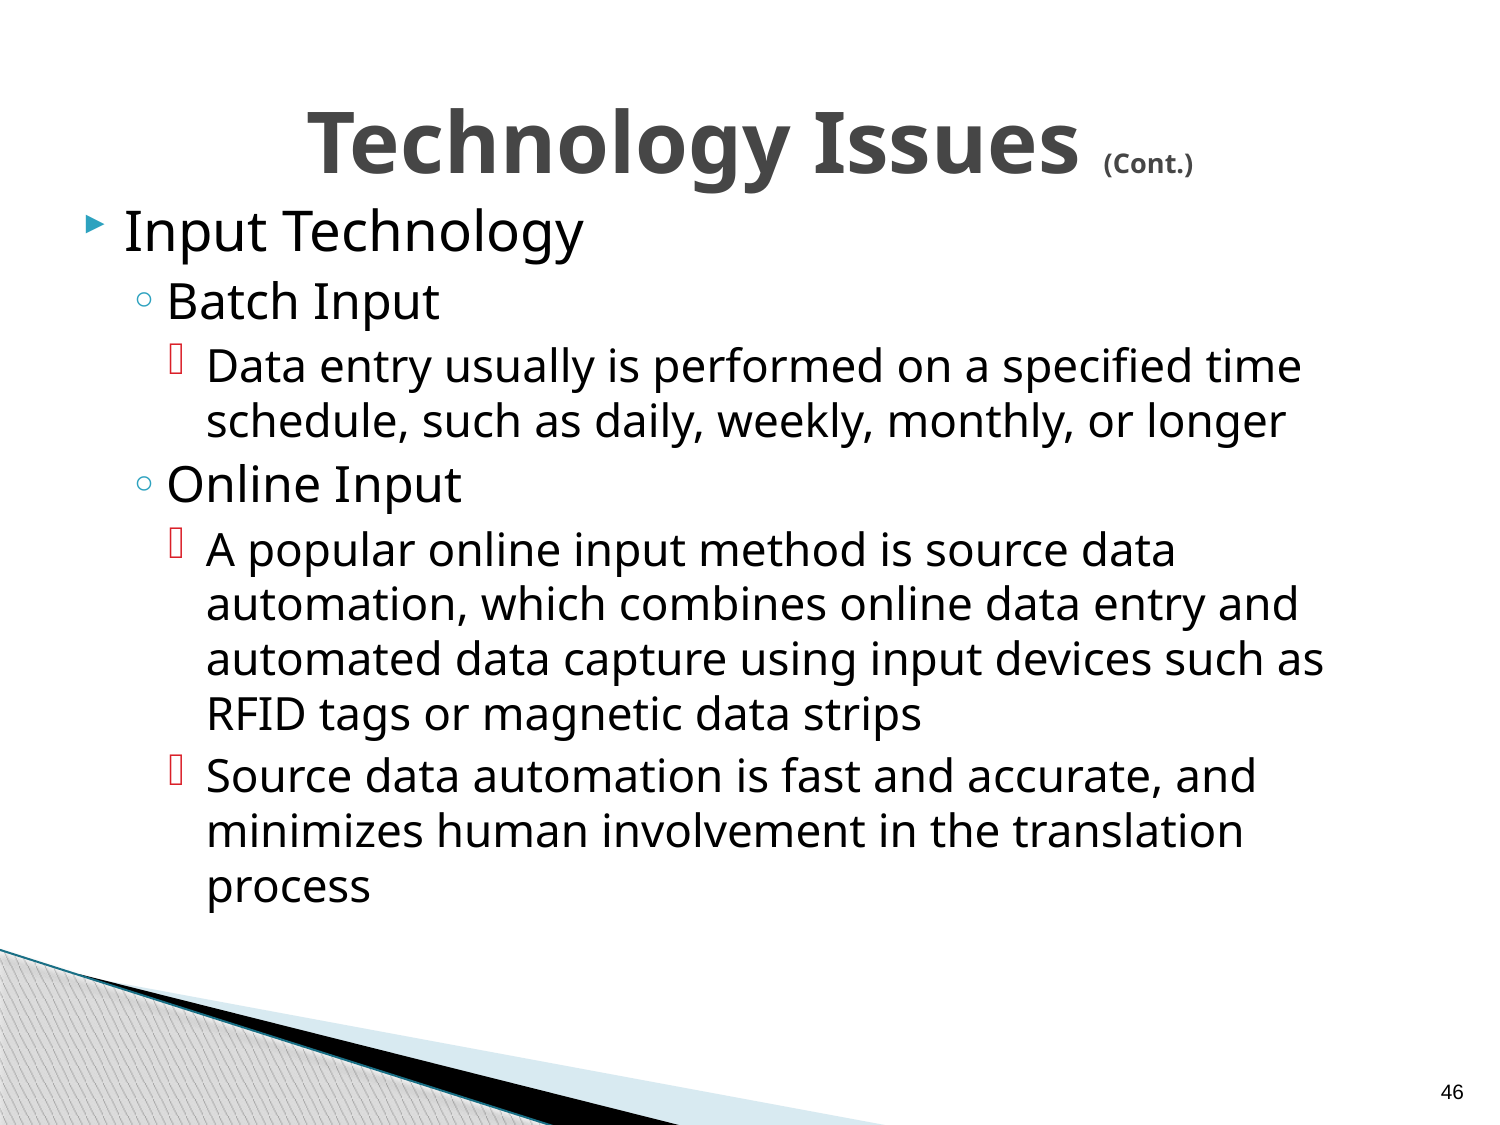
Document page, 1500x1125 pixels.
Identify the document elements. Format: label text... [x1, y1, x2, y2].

title Technology Issues (Cont.) [75, 45, 1425, 187]
slide_number 46 [1418, 1051, 1479, 1112]
list Input Technology Batch Input Data entry usually is performed on a specified time schedule, such as daily, weekly, monthly, or longer Online Input A popular online input method is source data automation, which combines online data entry and automated data capture using input devices such as RFID tags or magnetic data strips Source data automation is fast and accurate, and minimizes human involvement in the translation process [50, 187, 1438, 1045]
